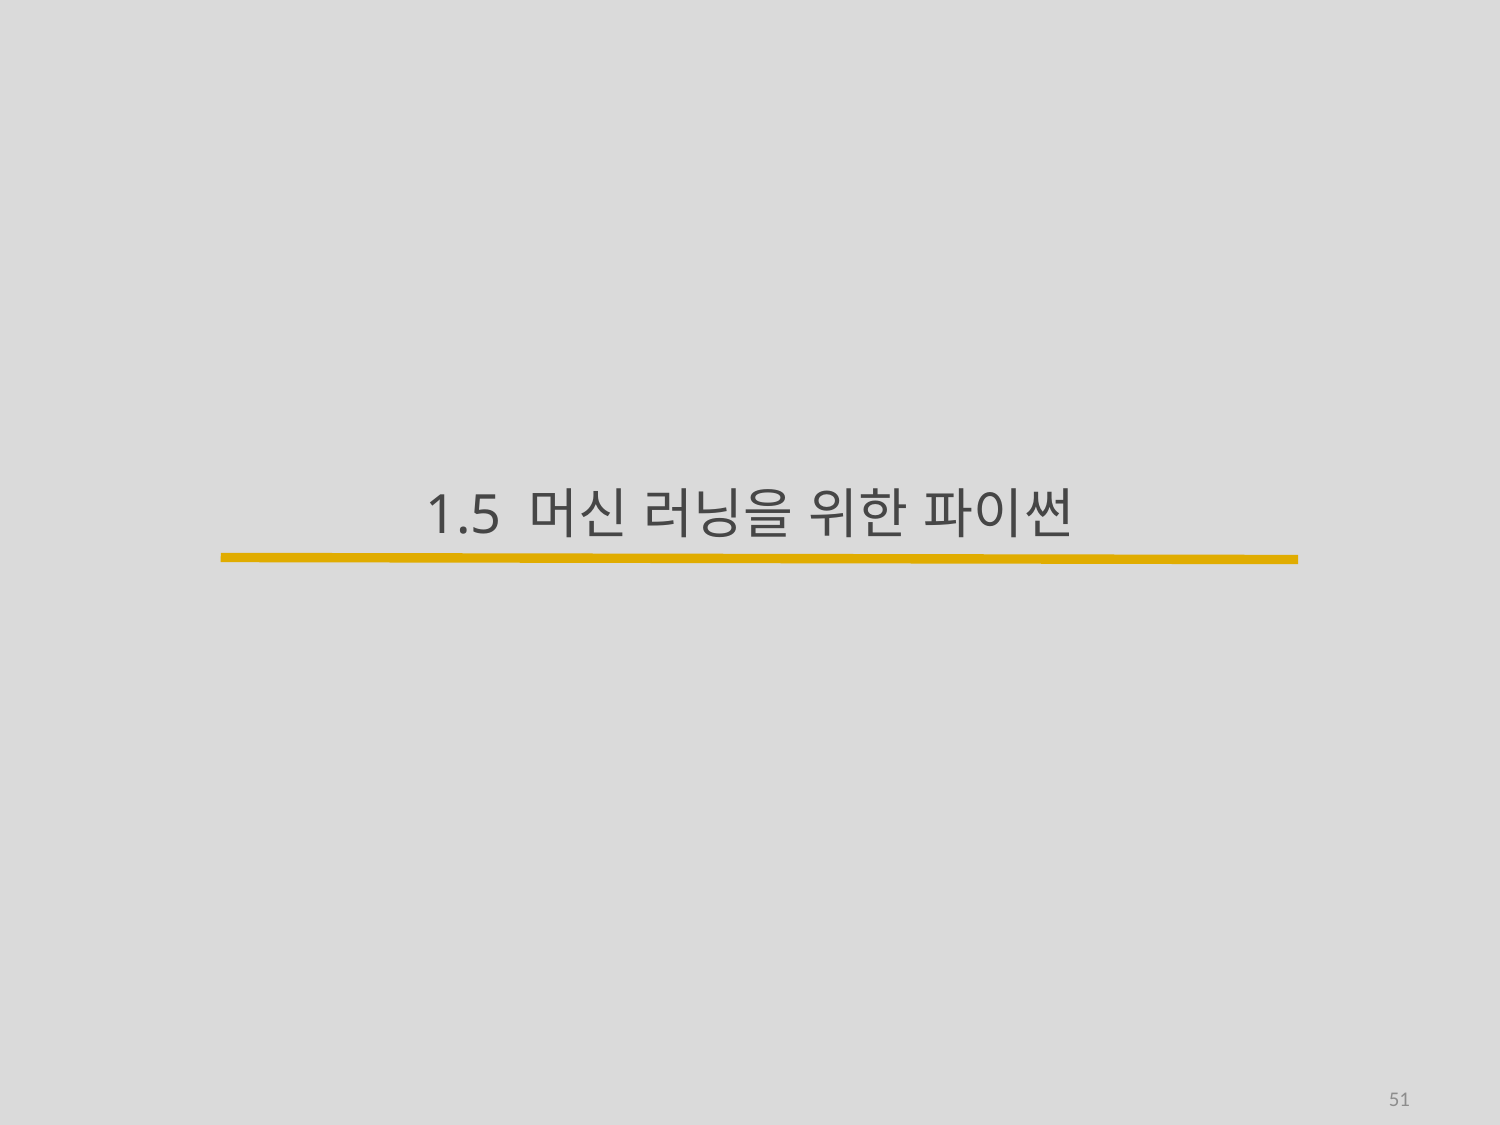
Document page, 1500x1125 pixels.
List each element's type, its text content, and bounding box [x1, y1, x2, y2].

title 1.5 머신 러닝을 위한 파이썬 [87, 420, 1413, 553]
slide_number 51 [1074, 1074, 1425, 1123]
